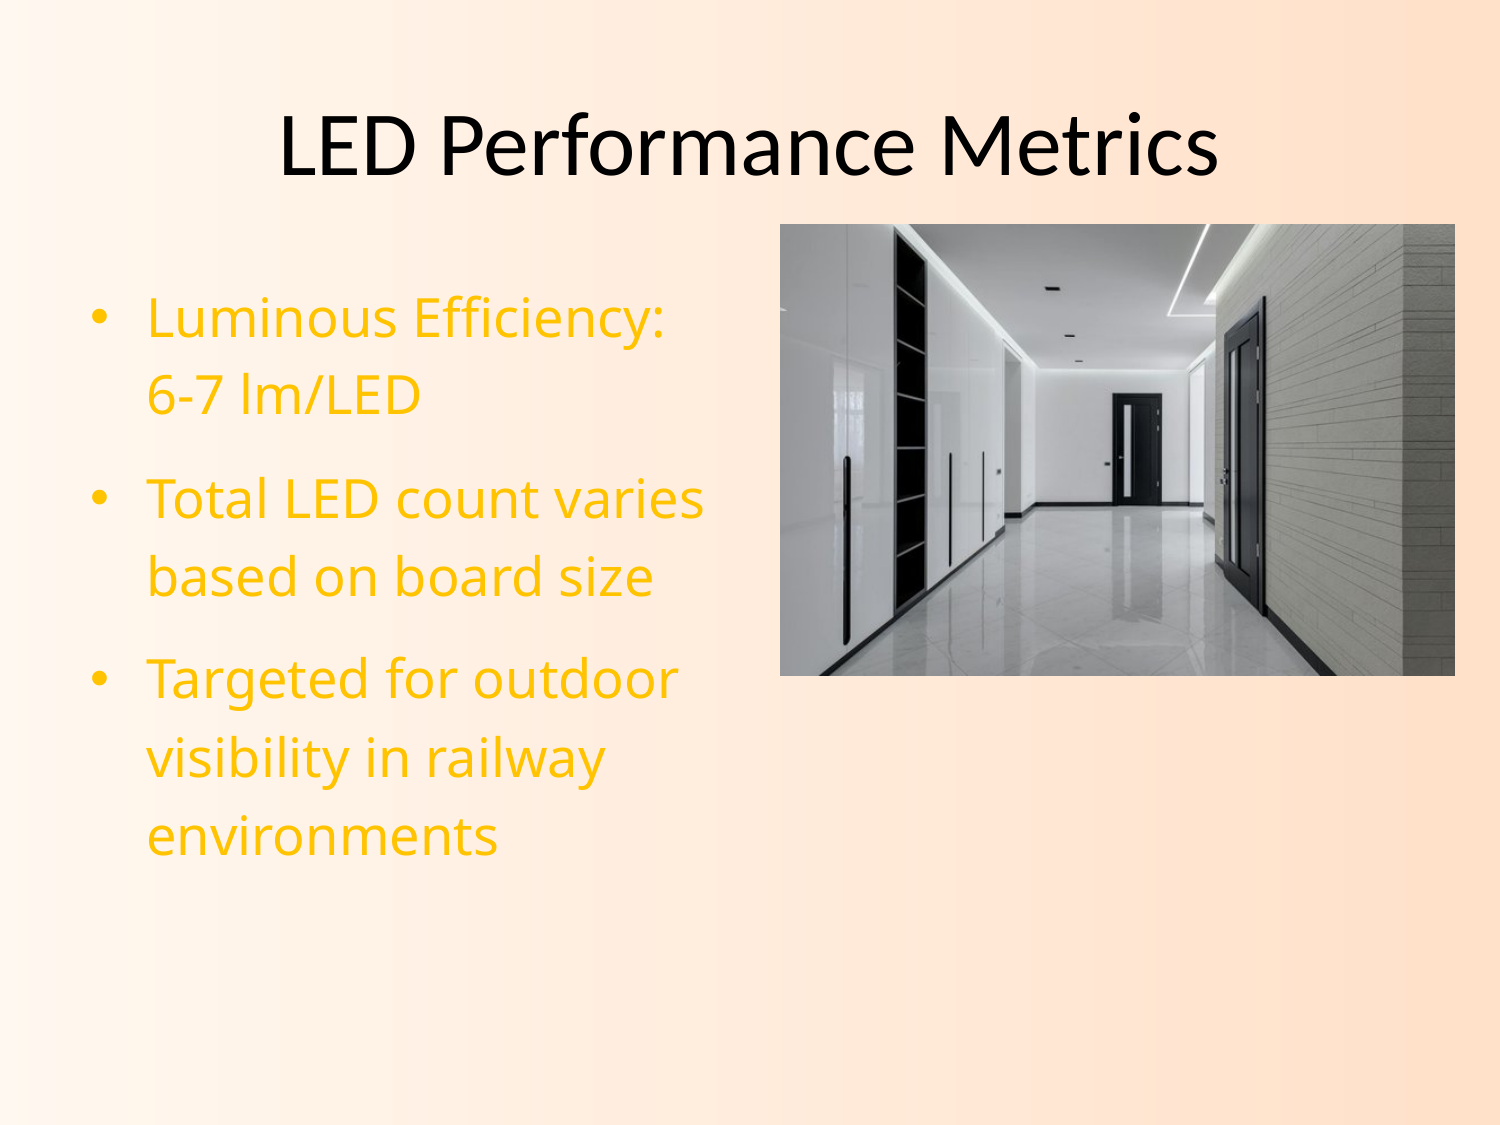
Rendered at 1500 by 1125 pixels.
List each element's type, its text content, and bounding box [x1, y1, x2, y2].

title LED Performance Metrics [75, 45, 1425, 233]
list Luminous Efficiency: 6-7 lm/LED Total LED count varies based on board size Targeted for outdoor visibility in railway environments [75, 262, 738, 1005]
picture [779, 224, 1456, 676]
